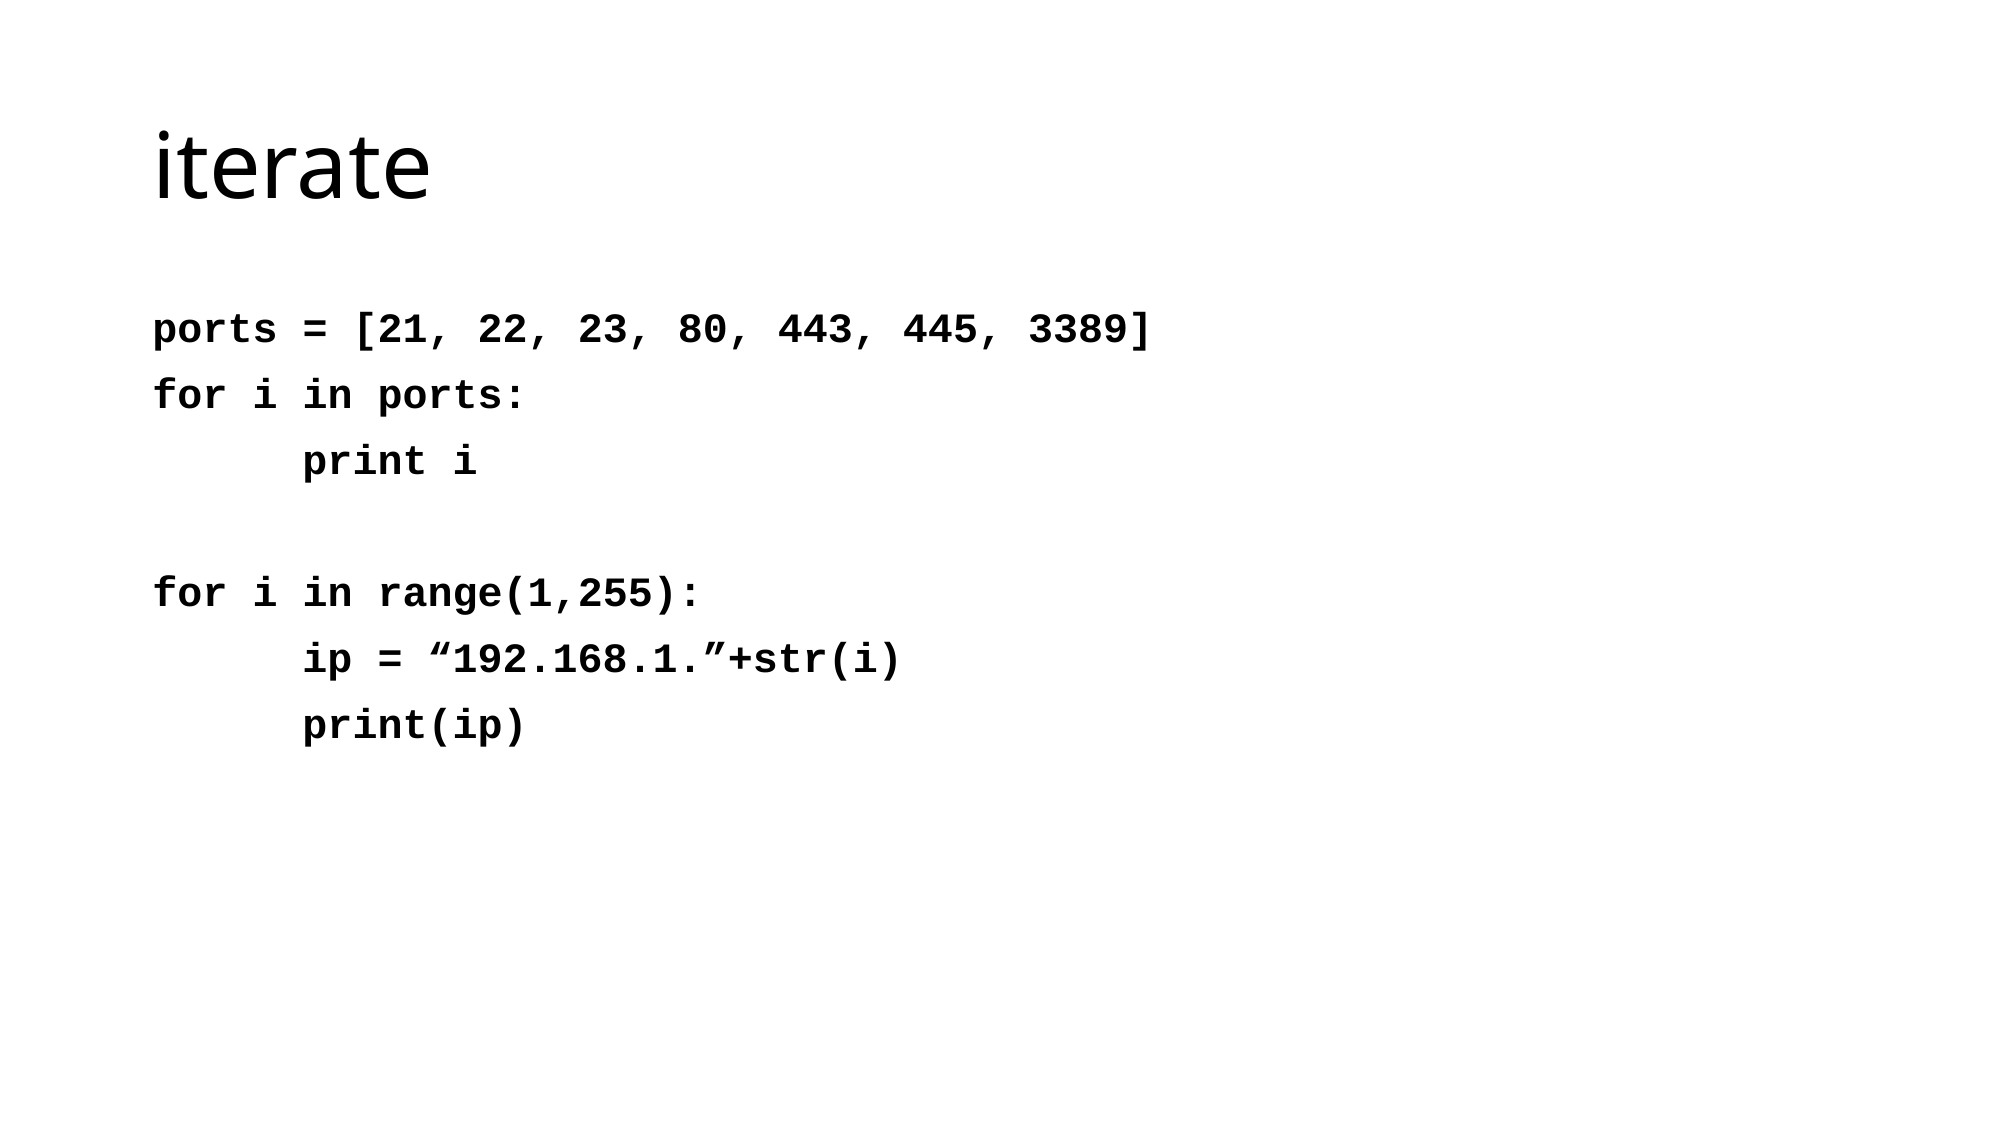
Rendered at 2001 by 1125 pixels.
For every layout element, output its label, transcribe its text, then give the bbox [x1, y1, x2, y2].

list ports = [21, 22, 23, 80, 443, 445, 3389] for i in ports: print i for i in range(1,255): ip = “192.168.1.”+str(i) print(ip) [137, 299, 1863, 1014]
title iterate [137, 59, 1863, 278]
